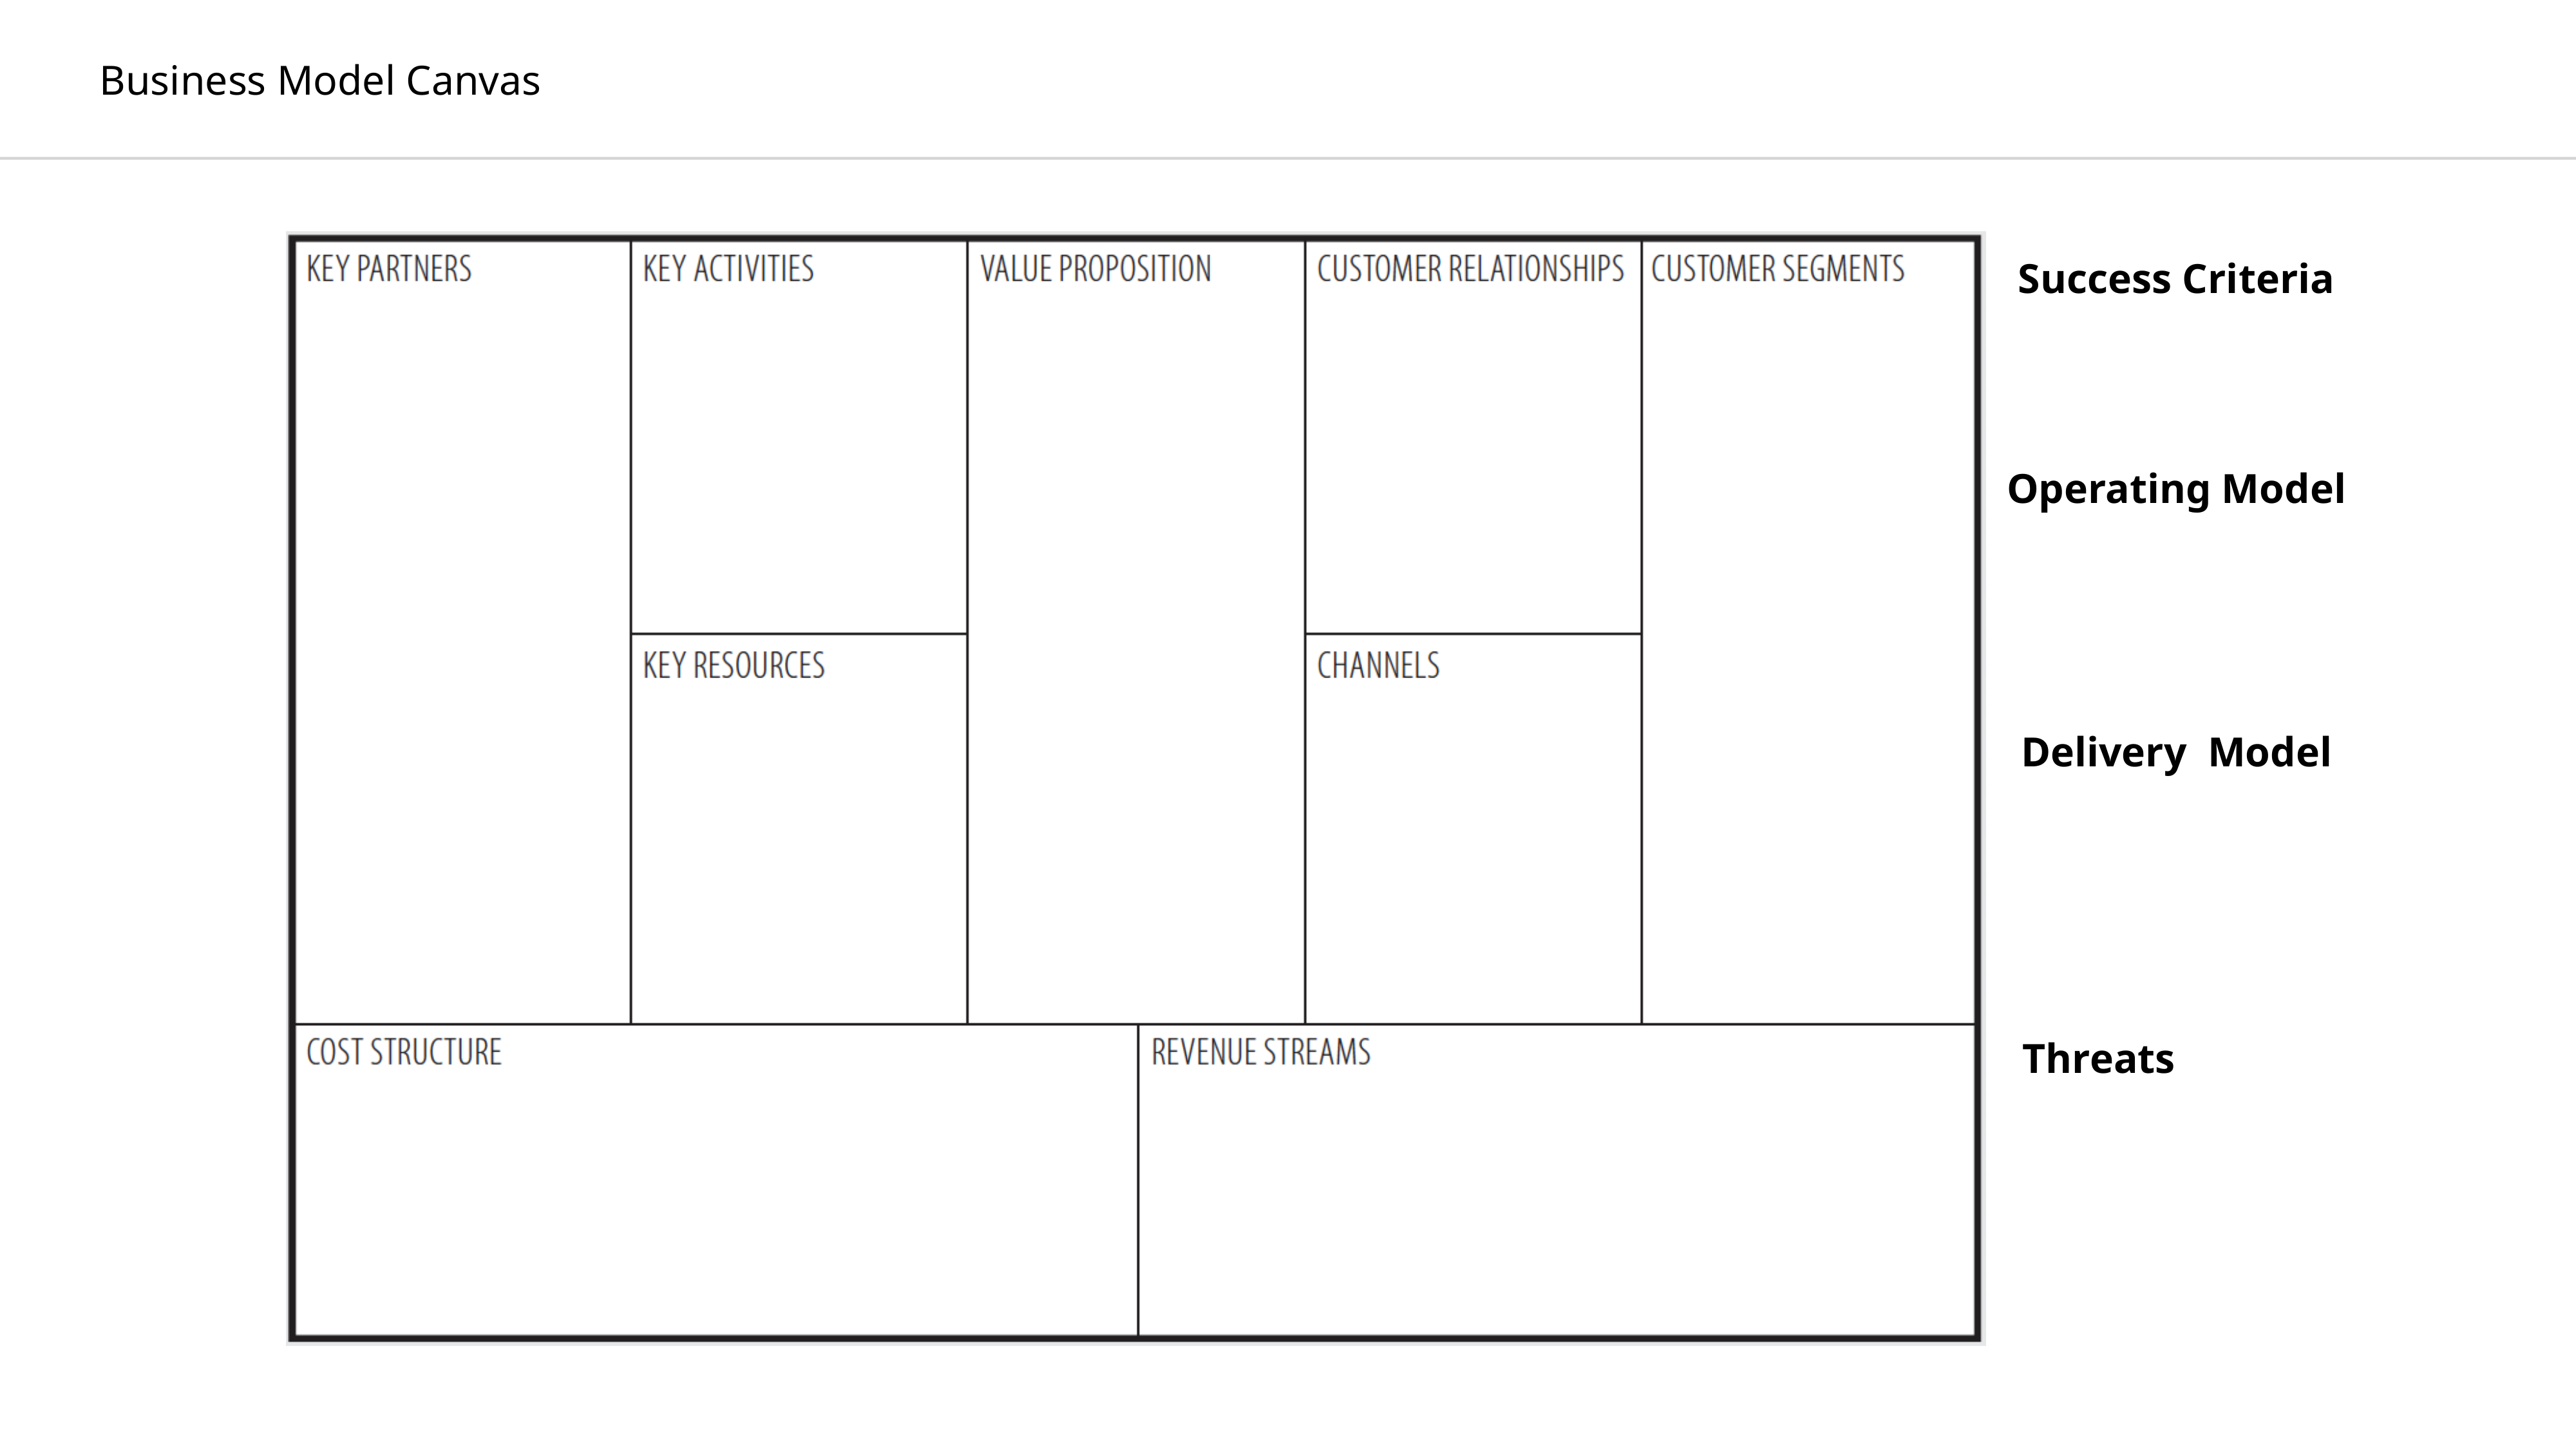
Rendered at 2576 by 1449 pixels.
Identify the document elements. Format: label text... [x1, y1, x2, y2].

text_box Delivery Model [2015, 721, 2338, 781]
text_box Success Criteria [2012, 247, 2341, 307]
text_box Business Model Canvas [94, 49, 547, 109]
text_box Threats [2017, 1027, 2181, 1086]
text_box Operating Model [2001, 458, 2352, 517]
picture [286, 231, 1986, 1347]
